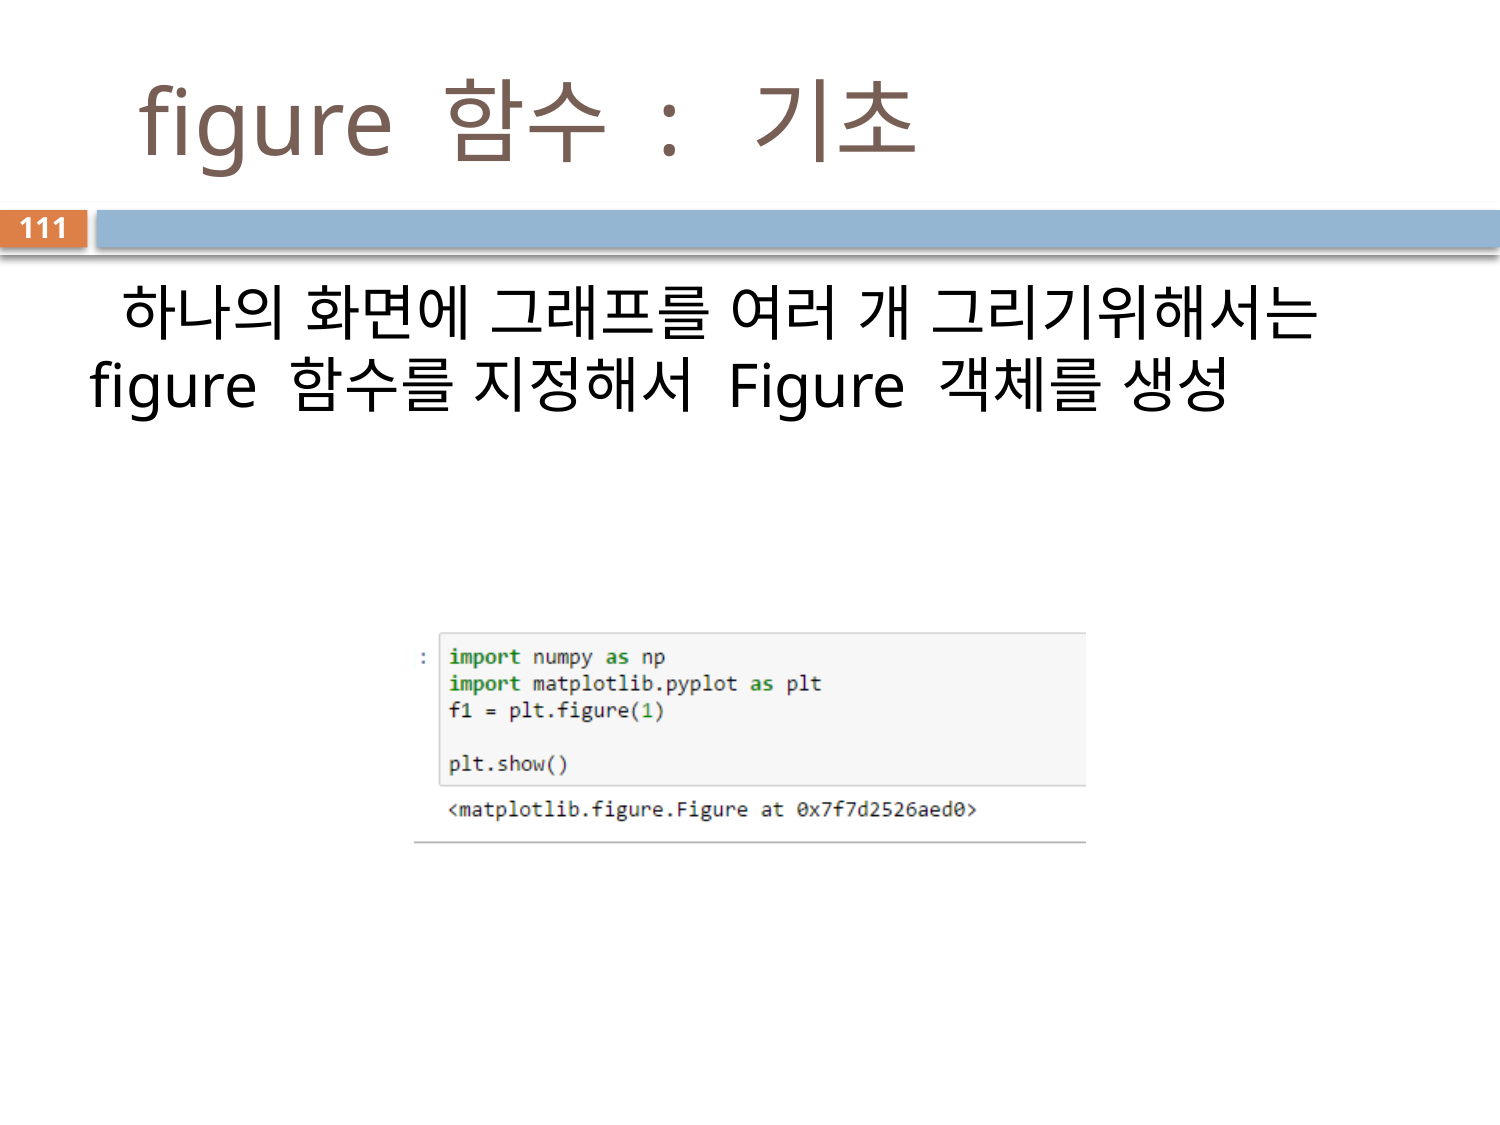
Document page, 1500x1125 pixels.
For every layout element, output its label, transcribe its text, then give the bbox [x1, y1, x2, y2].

slide_number 111 [0, 208, 88, 249]
list 하나의 화면에 그래프를 여러 개 그리기위해서는 figure 함수를 지정해서 Figure 객체를 생성 [75, 267, 1425, 539]
title figure 함수 : 기초 [100, 37, 1438, 200]
picture [414, 609, 1086, 845]
